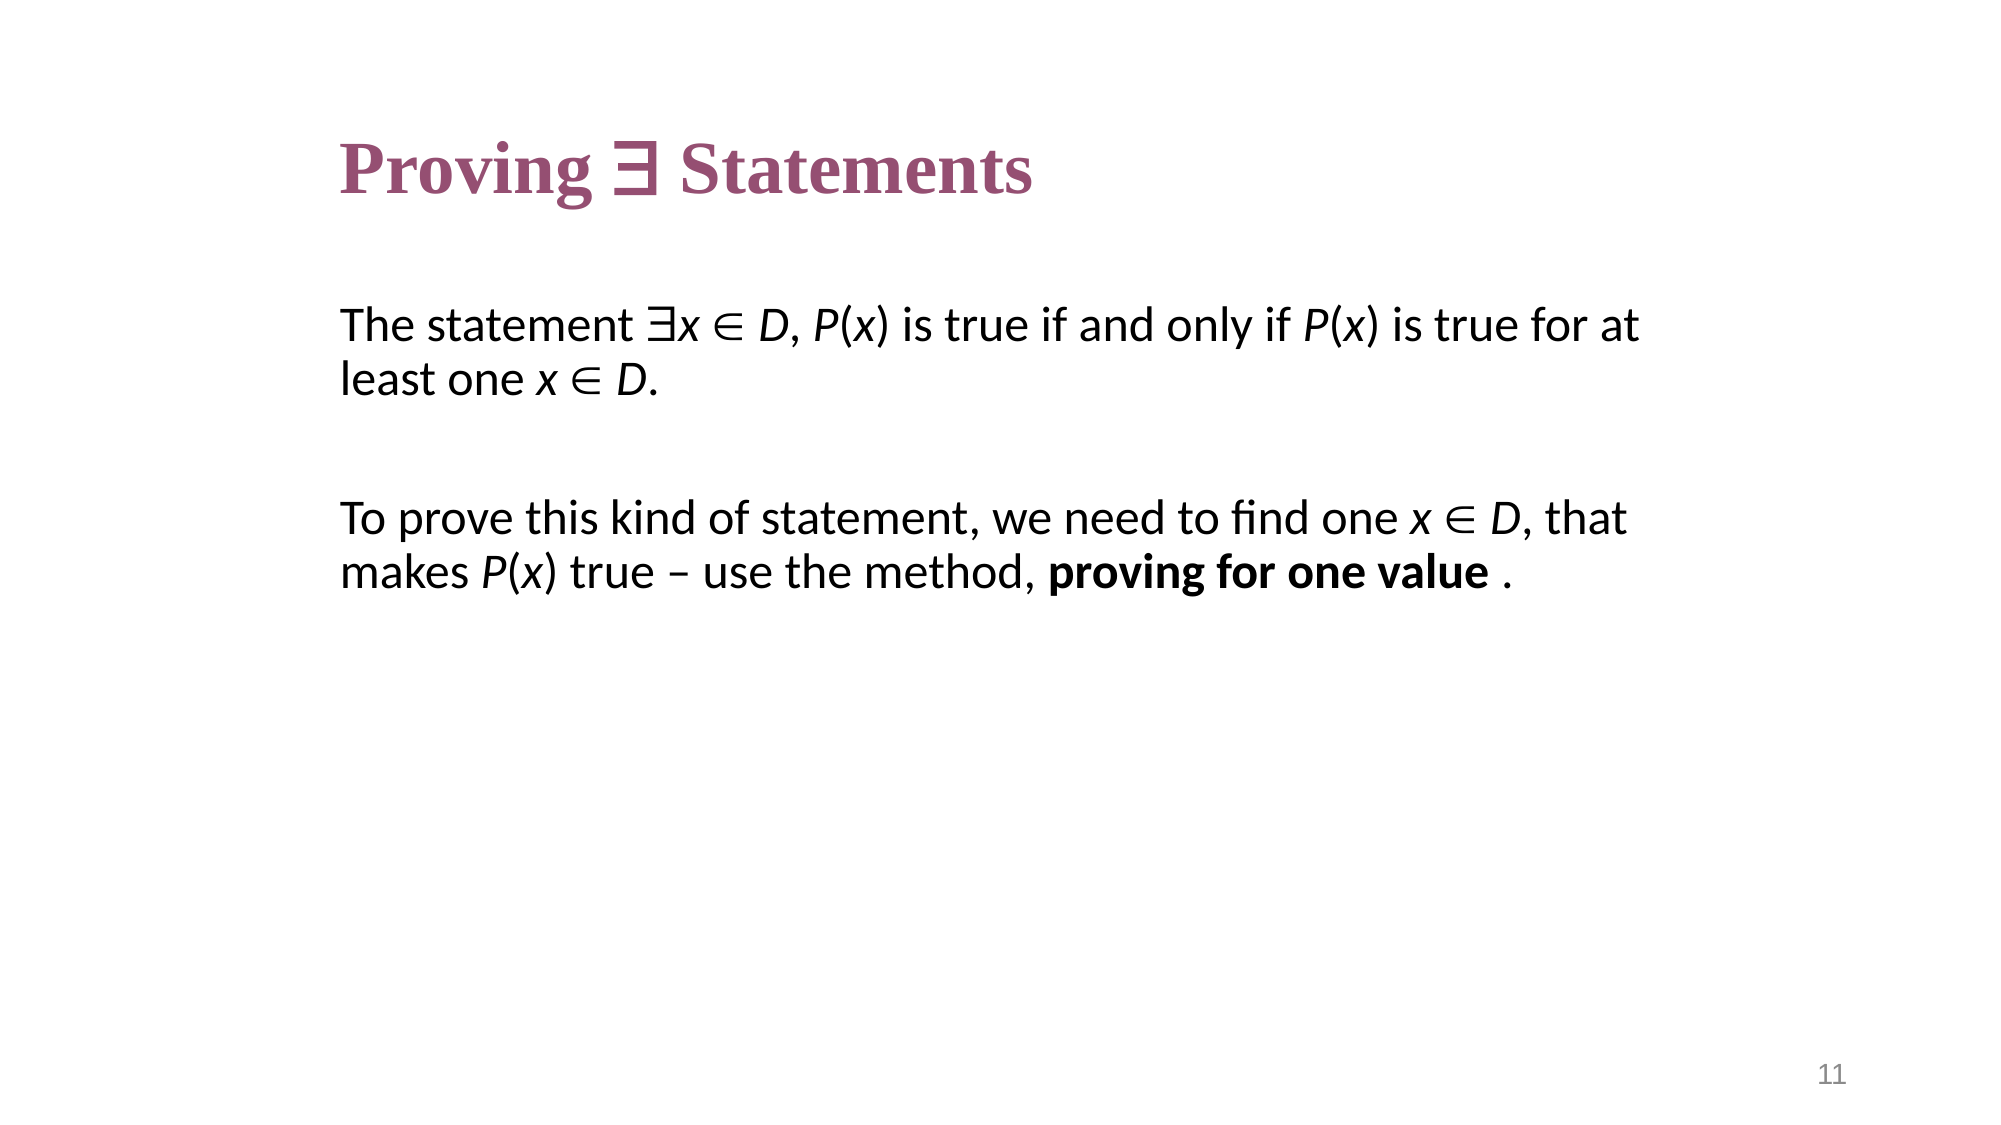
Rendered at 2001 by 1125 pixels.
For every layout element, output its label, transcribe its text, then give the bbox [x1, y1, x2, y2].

title Proving  Statements [324, 76, 1675, 264]
list The statement x  D, P(x) is true if and only if P(x) is true for at least one x  D. To prove this kind of statement, we need to find one x  D, that makes P(x) true – use the method, proving for one value . [324, 290, 1675, 1034]
slide_number 11 [1412, 1042, 1863, 1103]
